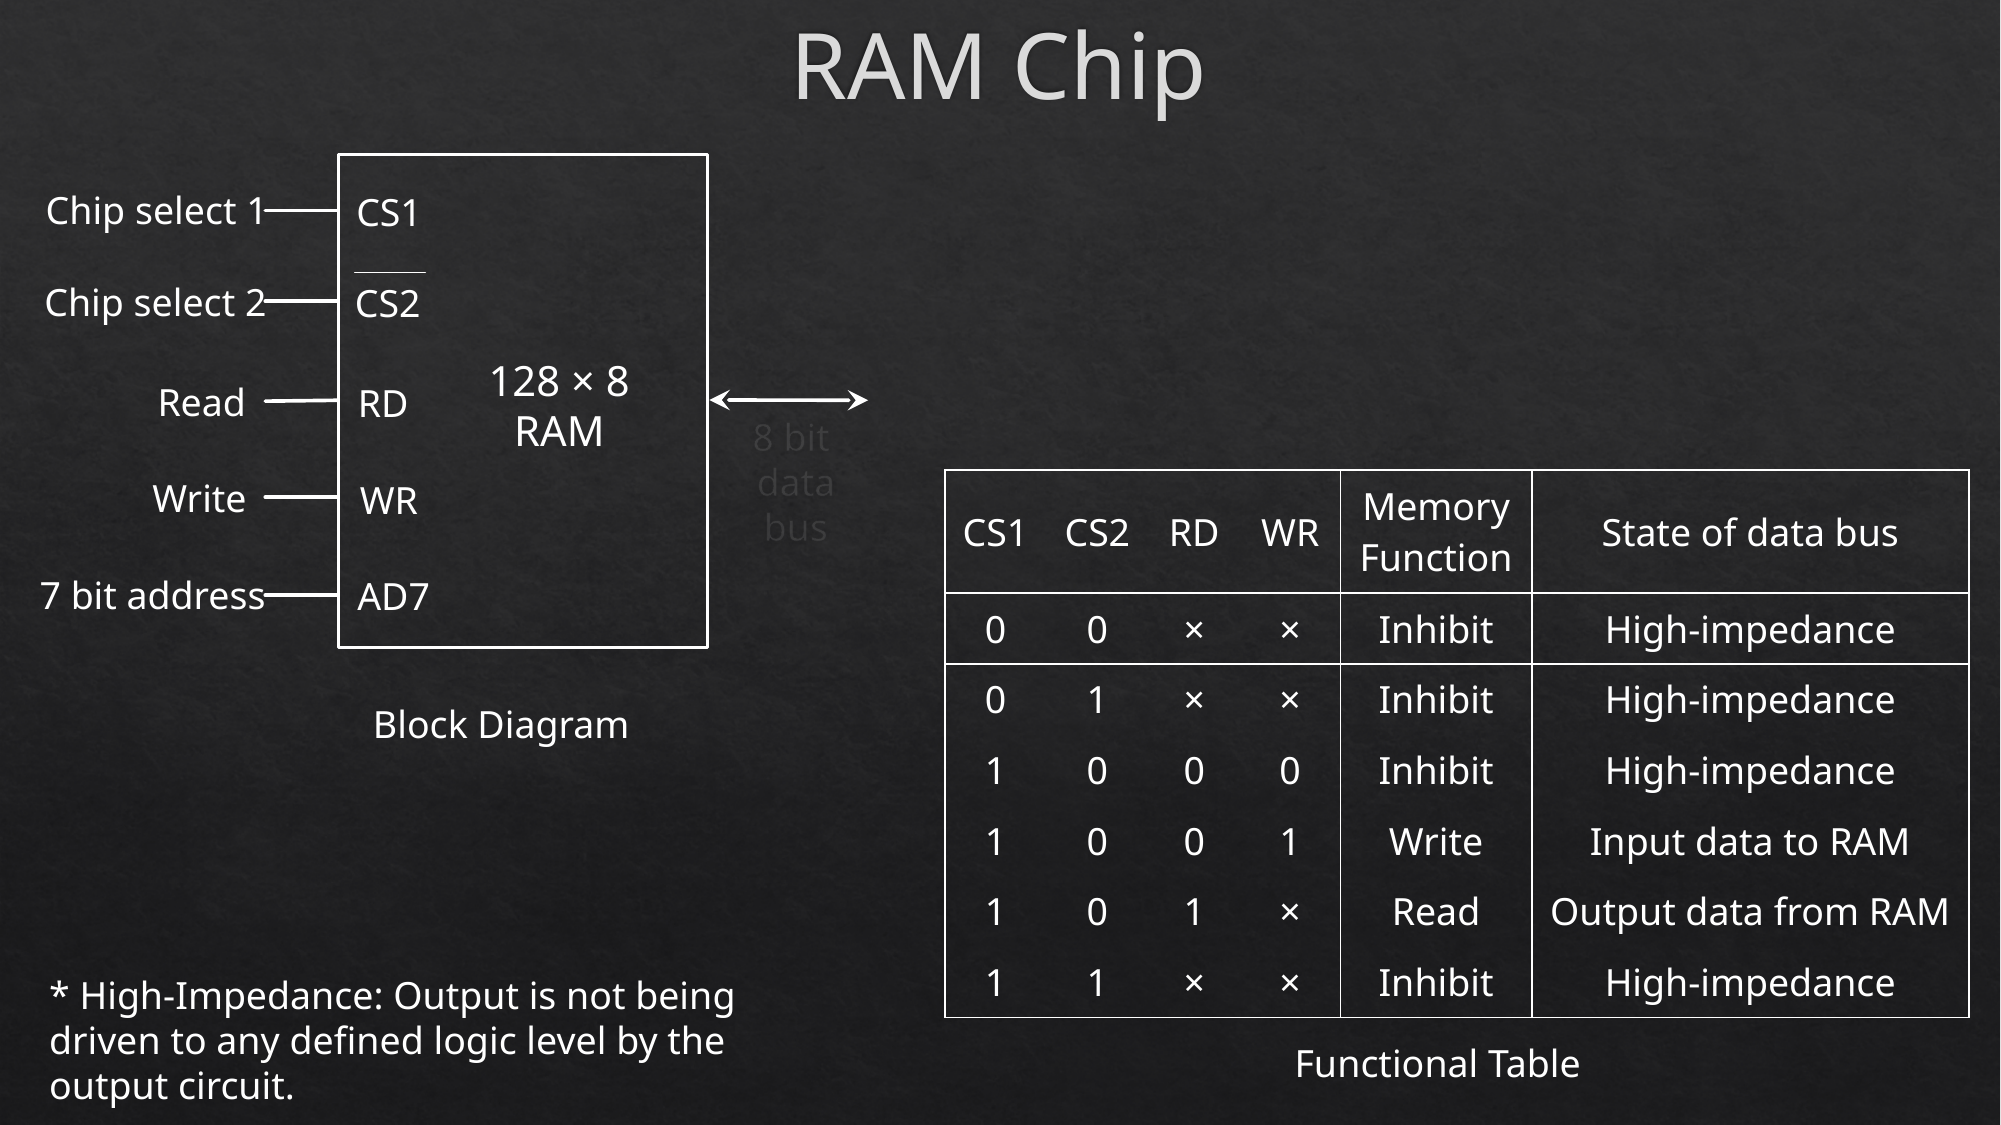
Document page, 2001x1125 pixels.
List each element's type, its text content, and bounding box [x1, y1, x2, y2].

text_box Functional Table [1279, 1032, 1596, 1092]
text_box Chip select 1 [30, 179, 283, 240]
table_cell 0 [1149, 735, 1240, 805]
table_cell × [1149, 947, 1240, 1017]
table_cell Write [1341, 805, 1531, 876]
text_box Chip select 2 [29, 271, 282, 332]
text_box Write [137, 468, 262, 528]
table_cell 1 [1046, 947, 1149, 1017]
table_cell 1 [1046, 665, 1149, 735]
table_cell 0 [946, 594, 1046, 663]
table_cell 1 [946, 805, 1046, 876]
table_cell × [1240, 876, 1340, 947]
table_header CS2 [1046, 471, 1149, 592]
table_cell High-impedance [1533, 594, 1968, 663]
table_header RD [1149, 471, 1240, 592]
table_cell Input data to RAM [1533, 805, 1968, 876]
table_header State of data bus [1533, 471, 1968, 592]
table_cell Inhibit [1341, 665, 1531, 735]
table_cell 0 [946, 665, 1046, 735]
table_cell Inhibit [1341, 947, 1531, 1017]
text_box 128 × 8 RAM [464, 347, 655, 463]
subtitle 8 bit data bus [714, 405, 878, 1074]
title RAM Chip [224, 0, 1774, 300]
table_cell × [1240, 665, 1340, 735]
table_cell High-impedance [1533, 665, 1968, 735]
text_box Read [142, 371, 261, 432]
table_cell Read [1341, 876, 1531, 947]
text_box AD7 [342, 565, 446, 626]
table_header Memory Function [1341, 471, 1531, 592]
table_cell × [1149, 665, 1240, 735]
text_box 7 bit address [24, 564, 281, 625]
table_cell 0 [1149, 805, 1240, 876]
table_cell Inhibit [1341, 594, 1531, 663]
table_header WR [1240, 471, 1340, 592]
table_cell × [1149, 594, 1240, 663]
table_cell × [1240, 594, 1340, 663]
table_cell 0 [1046, 735, 1149, 805]
text_box [337, 153, 708, 649]
table_cell × [1240, 947, 1340, 1017]
text_box Block Diagram [358, 694, 645, 754]
table_cell 0 [1046, 594, 1149, 663]
table_cell 0 [1046, 805, 1149, 876]
table_cell 1 [1240, 805, 1340, 876]
table_cell High-impedance [1533, 947, 1968, 1017]
table_cell Output data from RAM [1533, 876, 1968, 947]
table_cell 1 [946, 947, 1046, 1017]
table_cell 1 [1149, 876, 1240, 947]
text_box CS2 [340, 272, 436, 333]
table_cell Inhibit [1341, 735, 1531, 805]
text_box RD [343, 372, 424, 433]
table_cell 1 [946, 735, 1046, 805]
table_cell 0 [1046, 876, 1149, 947]
text_box CS1 [341, 181, 437, 241]
table_cell 0 [1240, 735, 1340, 805]
text_box WR [344, 469, 433, 530]
text_box * High-Impedance: Output is not being driven to any defined logic level by the output circuit. [34, 964, 817, 1115]
table_cell 1 [946, 876, 1046, 947]
table_cell High-impedance [1533, 735, 1968, 805]
table_header CS1 [946, 471, 1046, 592]
